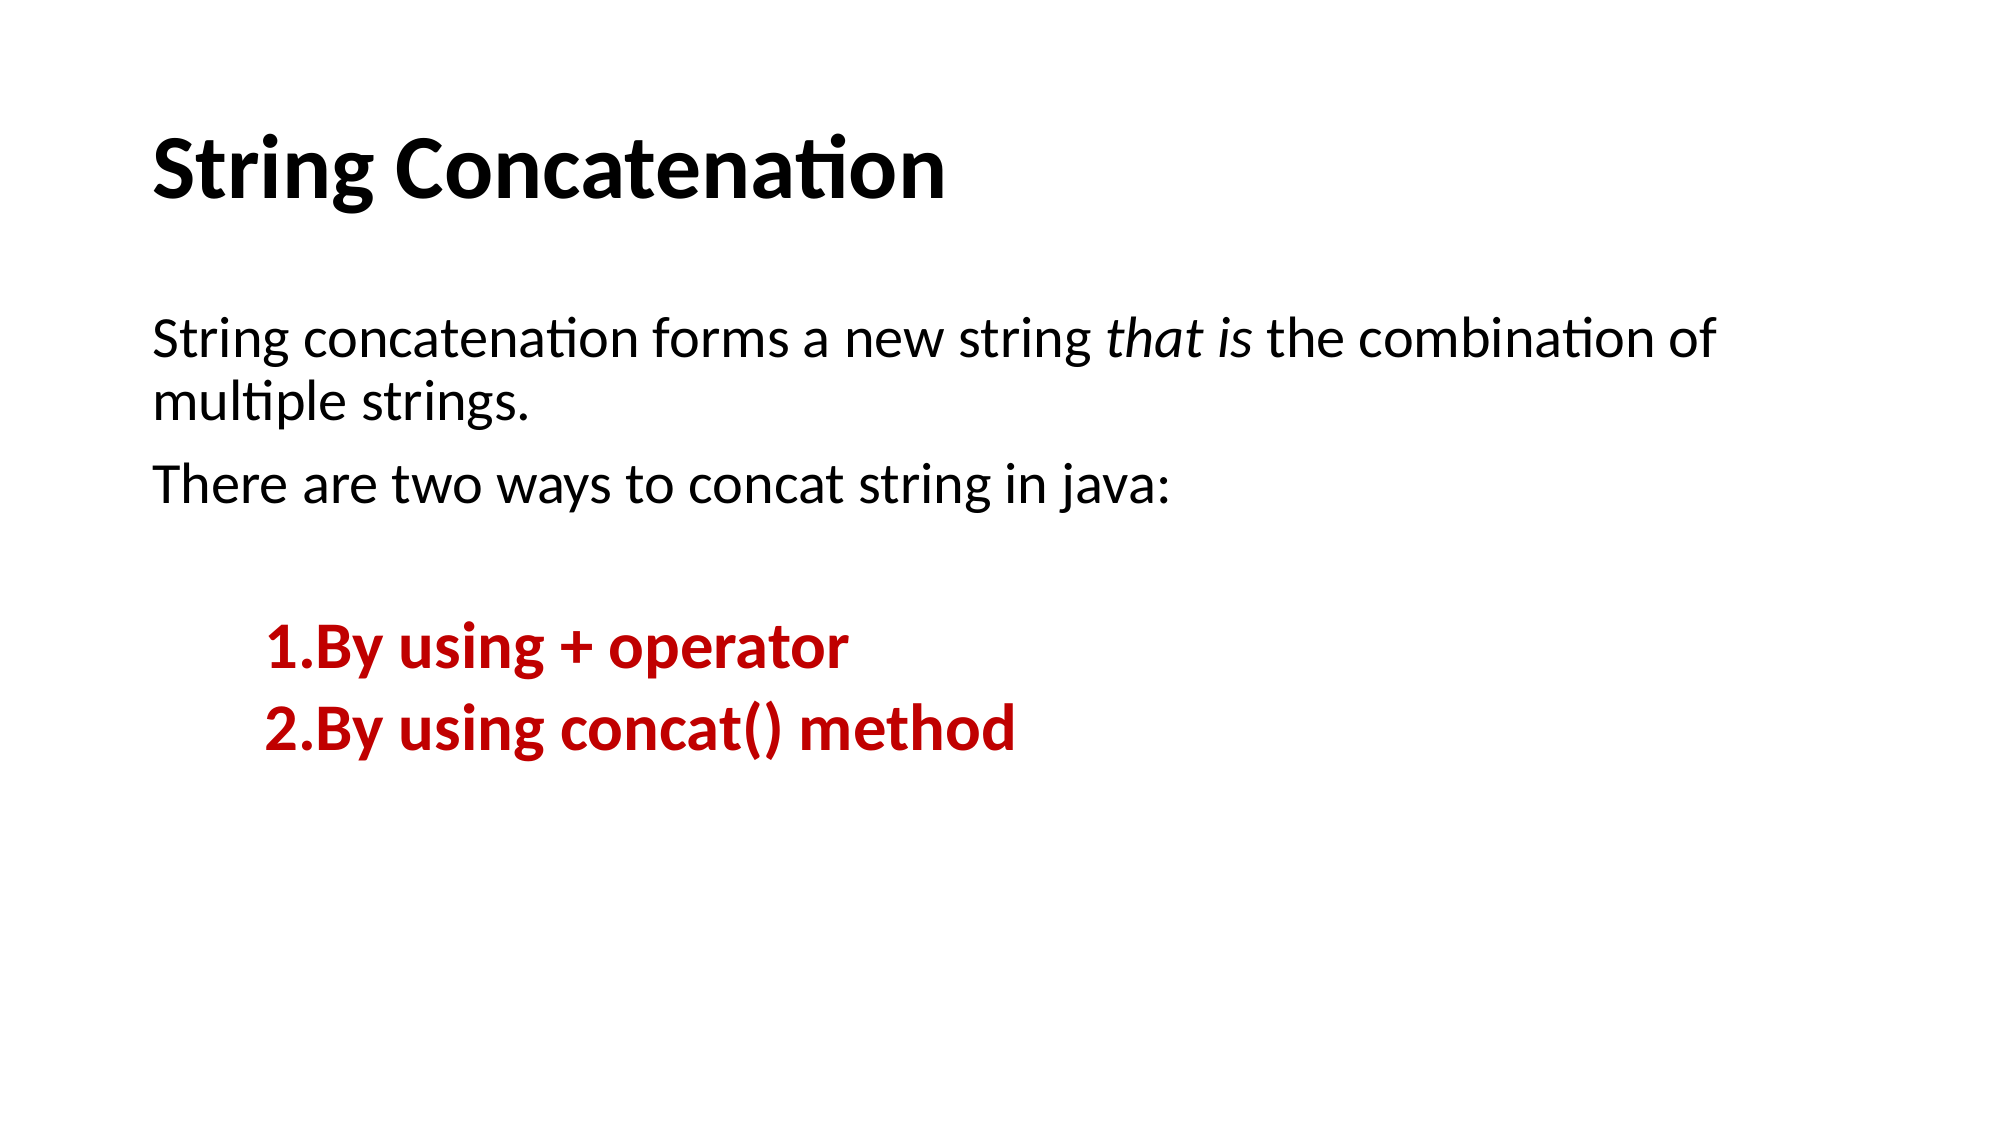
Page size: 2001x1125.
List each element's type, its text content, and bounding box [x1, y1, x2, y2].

list String concatenation forms a new string that is the combination of multiple strings. There are two ways to concat string in java: By using + operator By using concat() method [137, 299, 1863, 1014]
title String Concatenation [137, 59, 1863, 278]
